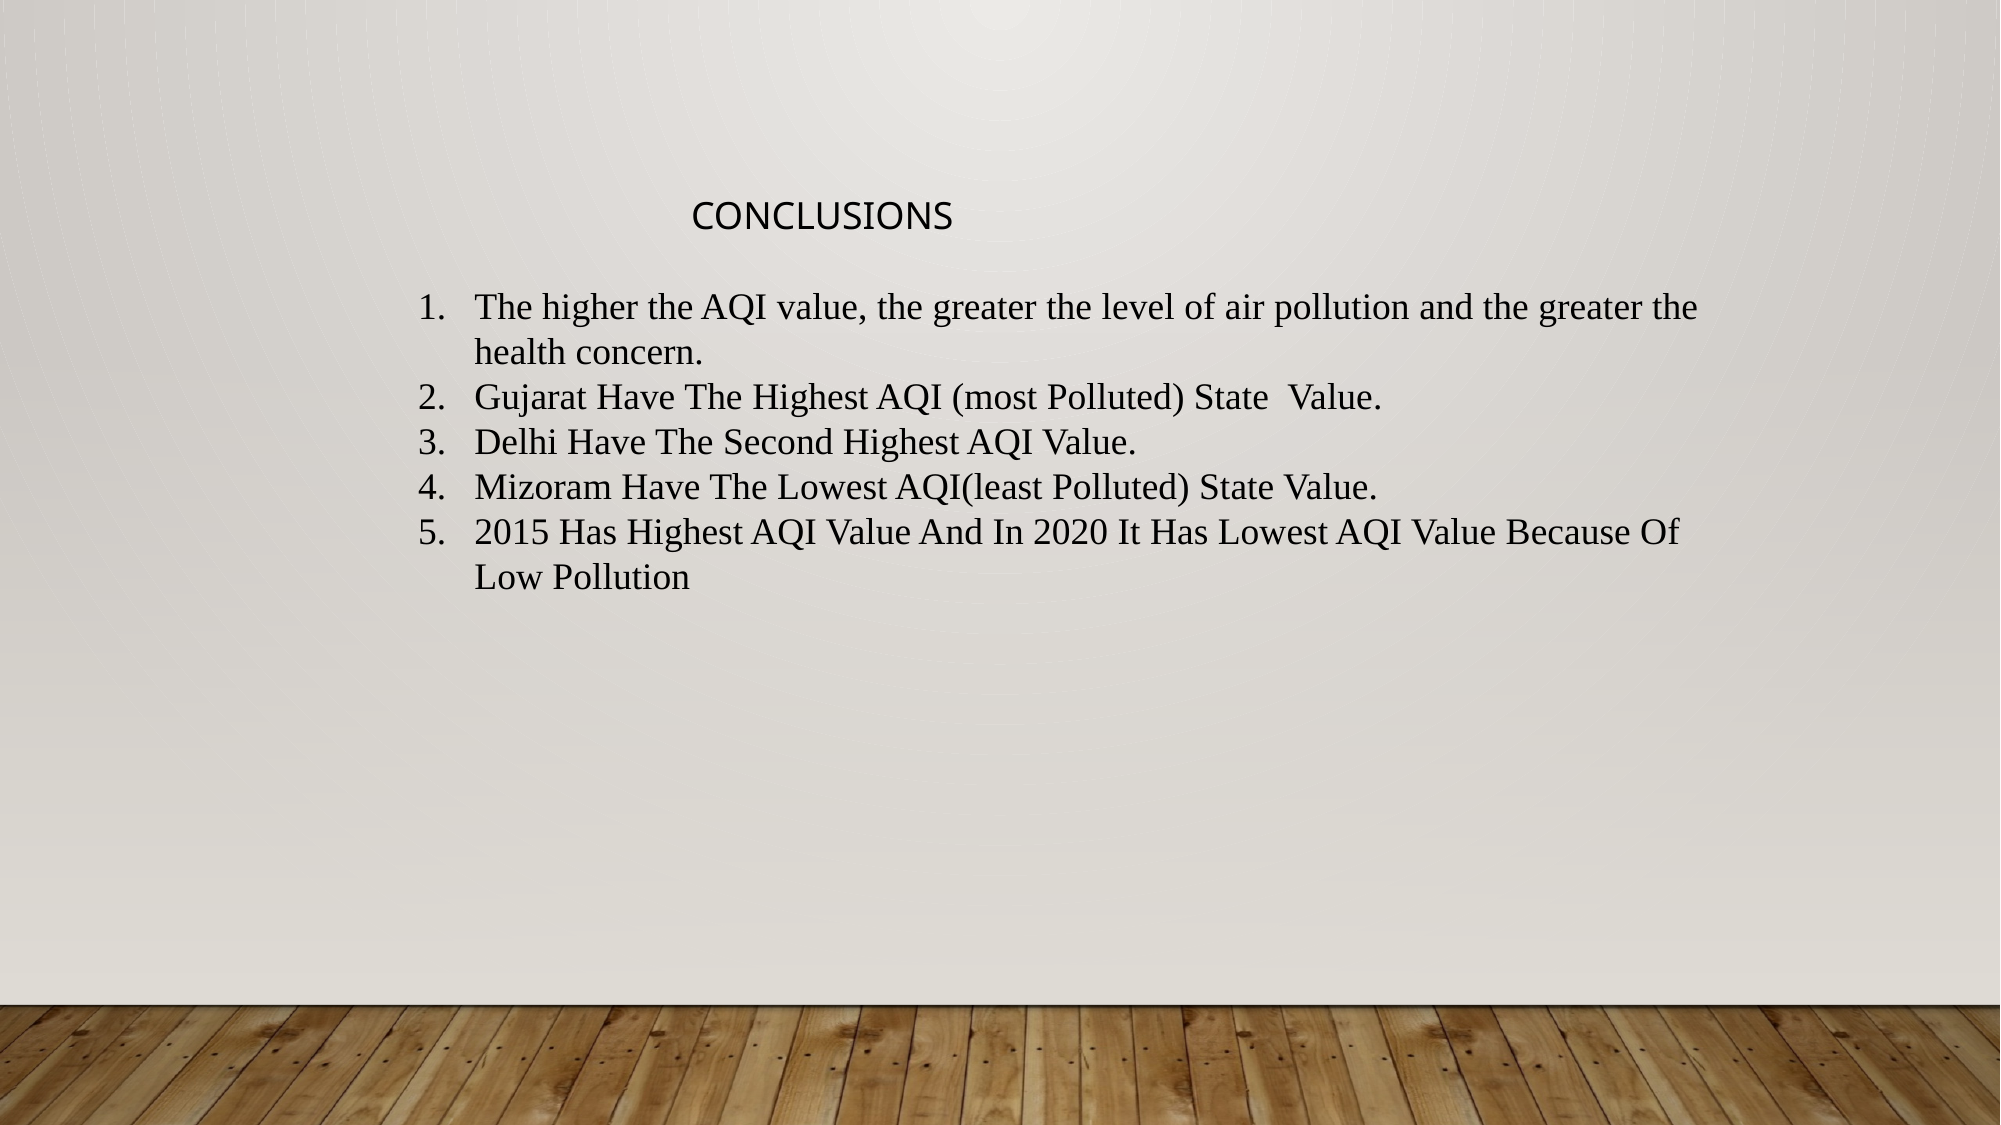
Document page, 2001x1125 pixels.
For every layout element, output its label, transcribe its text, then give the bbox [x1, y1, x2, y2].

picture [0, 1005, 2000, 1125]
text_box CONCLUSIONS The higher the AQI value, the greater the level of air pollution and the greater the health concern. Gujarat Have The Highest AQI (most Polluted) State Value. Delhi Have The Second Highest AQI Value. Mizoram Have The Lowest AQI(least Polluted) State Value. 2015 Has Highest AQI Value And In 2020 It Has Lowest AQI Value Because Of Low Pollution [403, 184, 1717, 695]
